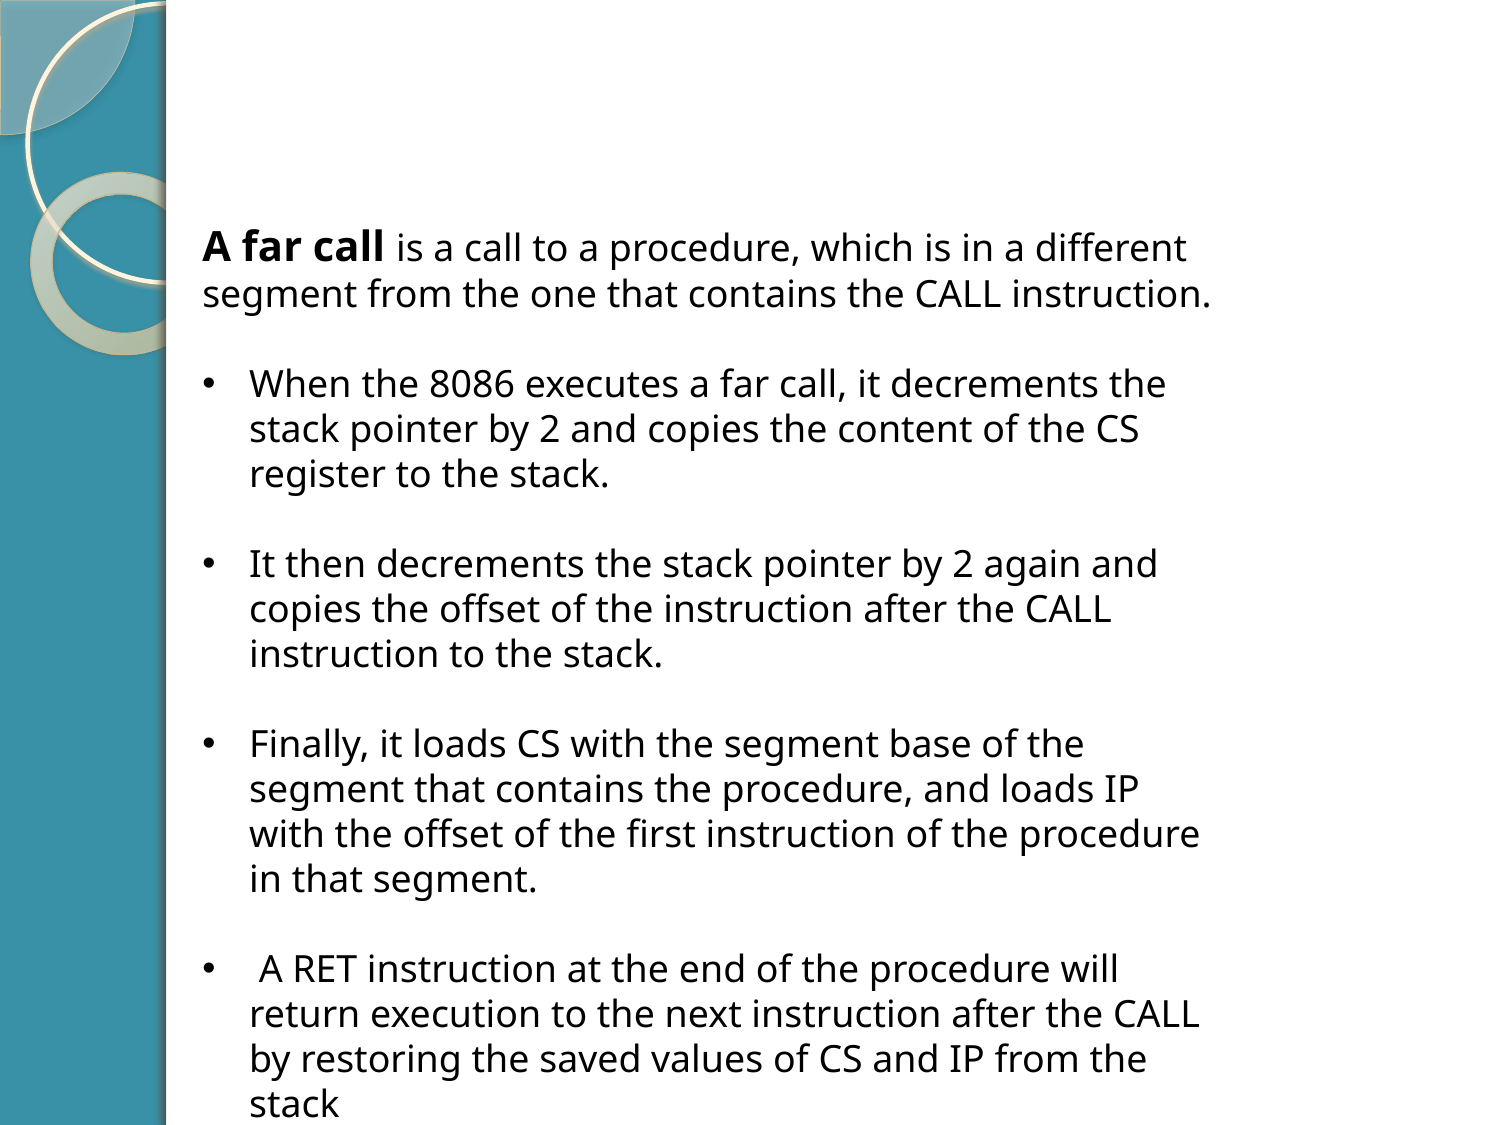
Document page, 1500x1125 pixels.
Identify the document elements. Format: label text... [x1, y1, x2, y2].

text_box A far call is a call to a procedure, which is in a different segment from the one that contains the CALL instruction. When the 8086 executes a far call, it decrements the stack pointer by 2 and copies the content of the CS register to the stack. It then decrements the stack pointer by 2 again and copies the offset of the instruction after the CALL instruction to the stack. Finally, it loads CS with the segment base of the segment that contains the procedure, and loads IP with the offset of the first instruction of the procedure in that segment. A RET instruction at the end of the procedure will return execution to the next instruction after the CALL by restoring the saved values of CS and IP from the stack [187, 212, 1238, 1125]
